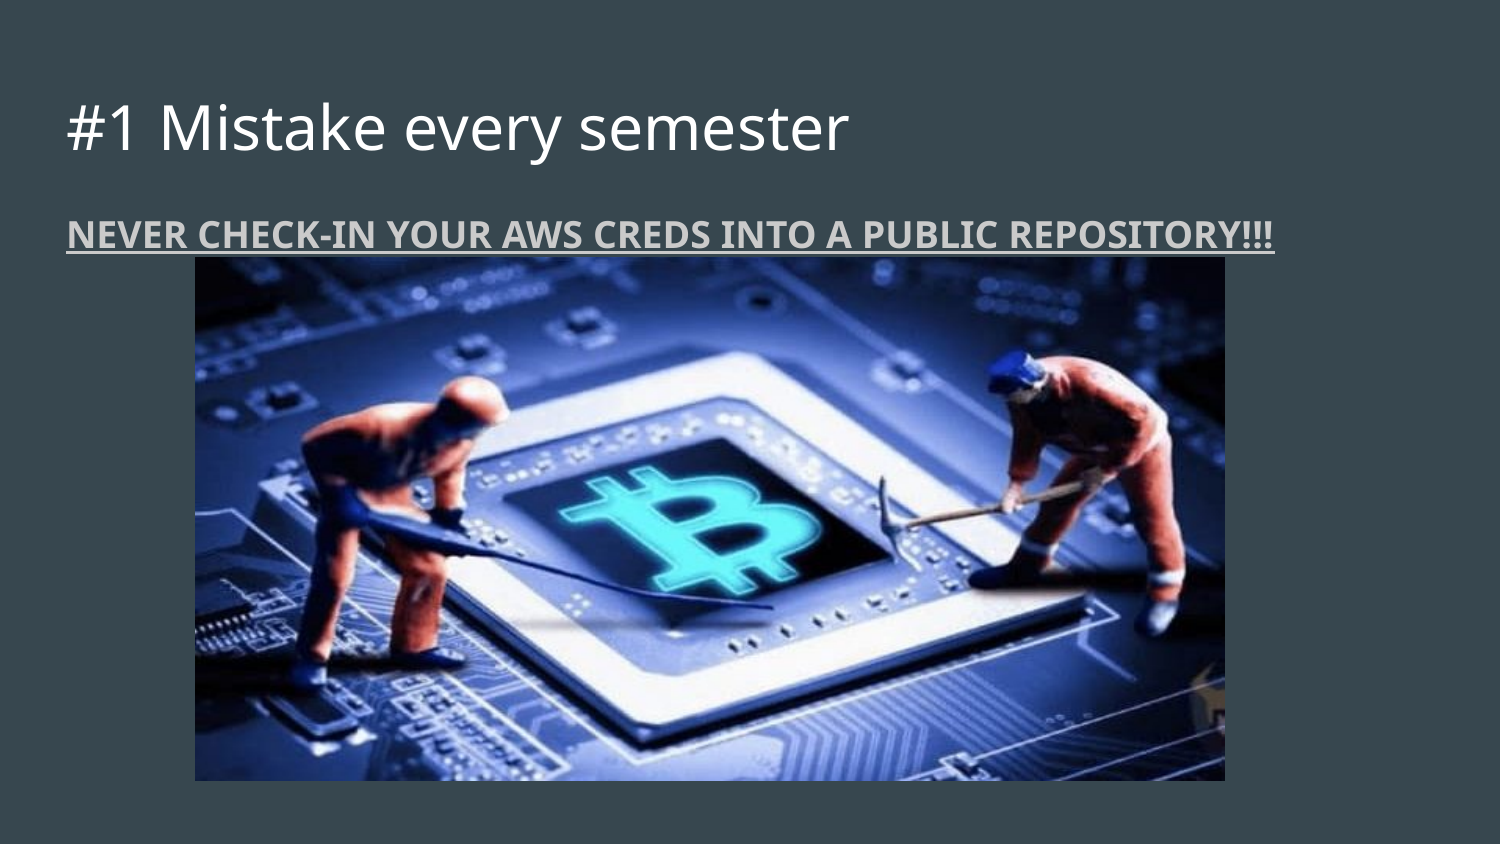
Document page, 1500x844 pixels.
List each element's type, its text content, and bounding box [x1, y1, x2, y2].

picture [195, 257, 1225, 782]
list NEVER CHECK-IN YOUR AWS CREDS INTO A PUBLIC REPOSITORY!!! [51, 189, 1449, 750]
title #1 Mistake every semester [51, 72, 1449, 167]
